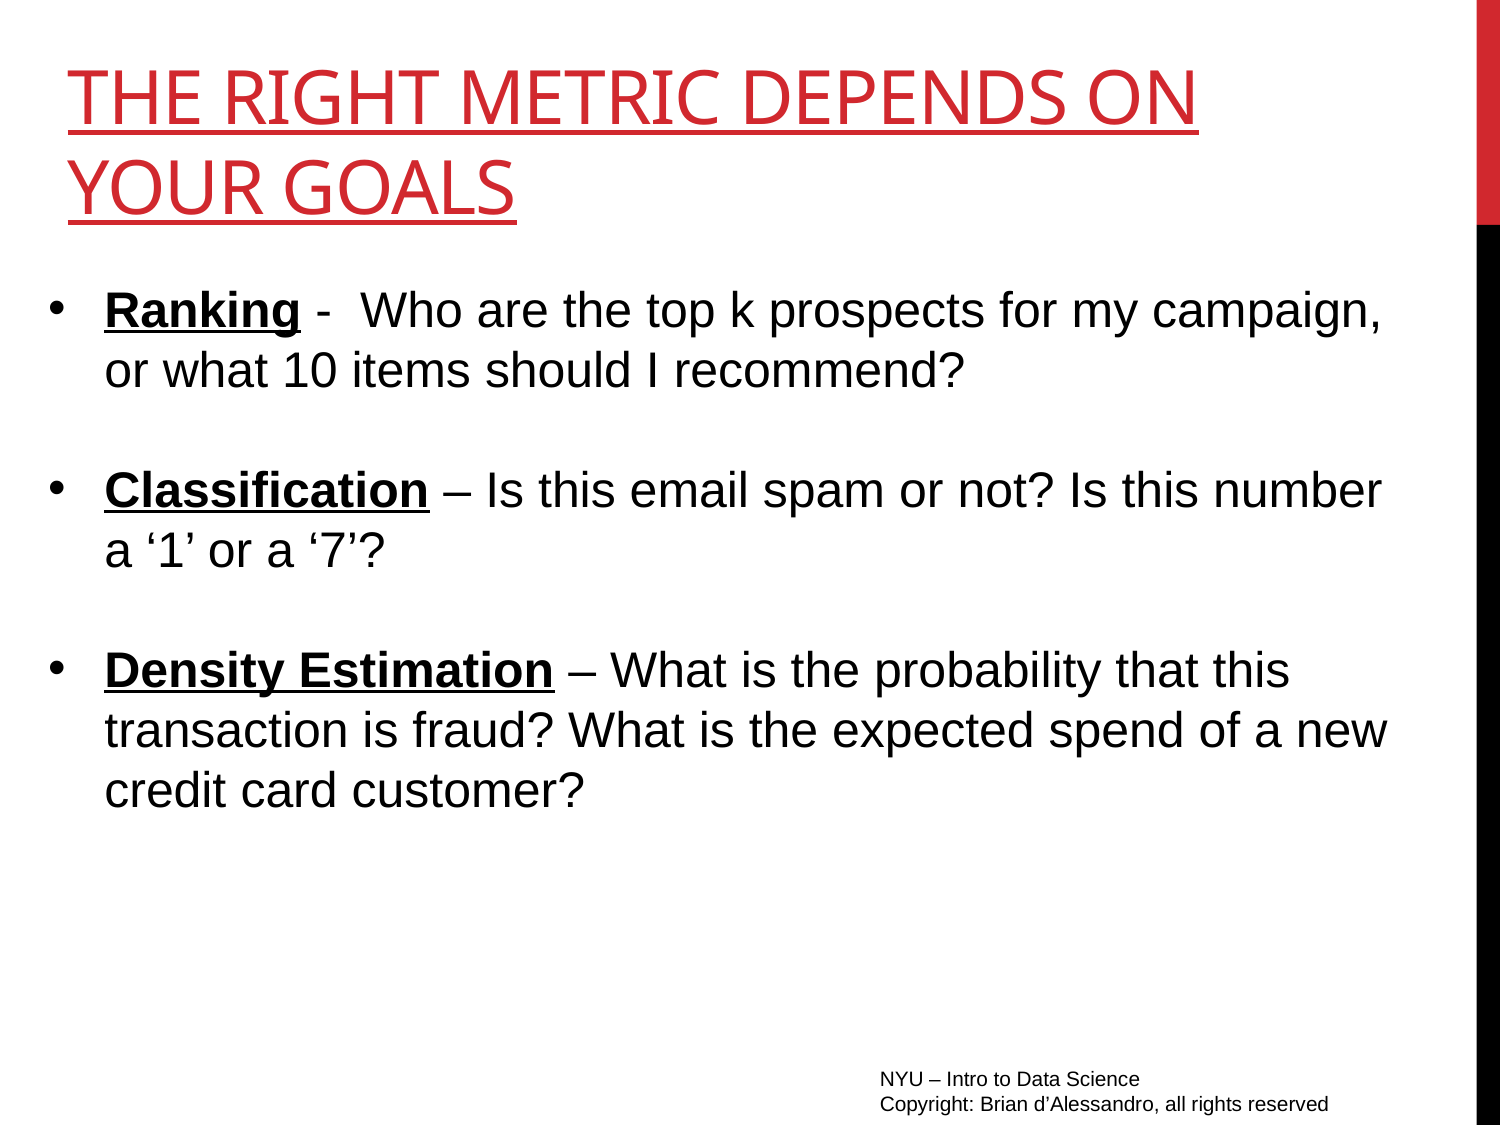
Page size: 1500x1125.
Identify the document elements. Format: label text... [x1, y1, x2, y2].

title The right metric depends on your goals [52, 11, 1317, 237]
text_box Ranking - Who are the top k prospects for my campaign, or what 10 items should I recommend? Classification – Is this email spam or not? Is this number a ‘1’ or a ‘7’? Density Estimation – What is the probability that this transaction is fraud? What is the expected spend of a new credit card customer? [33, 270, 1434, 825]
